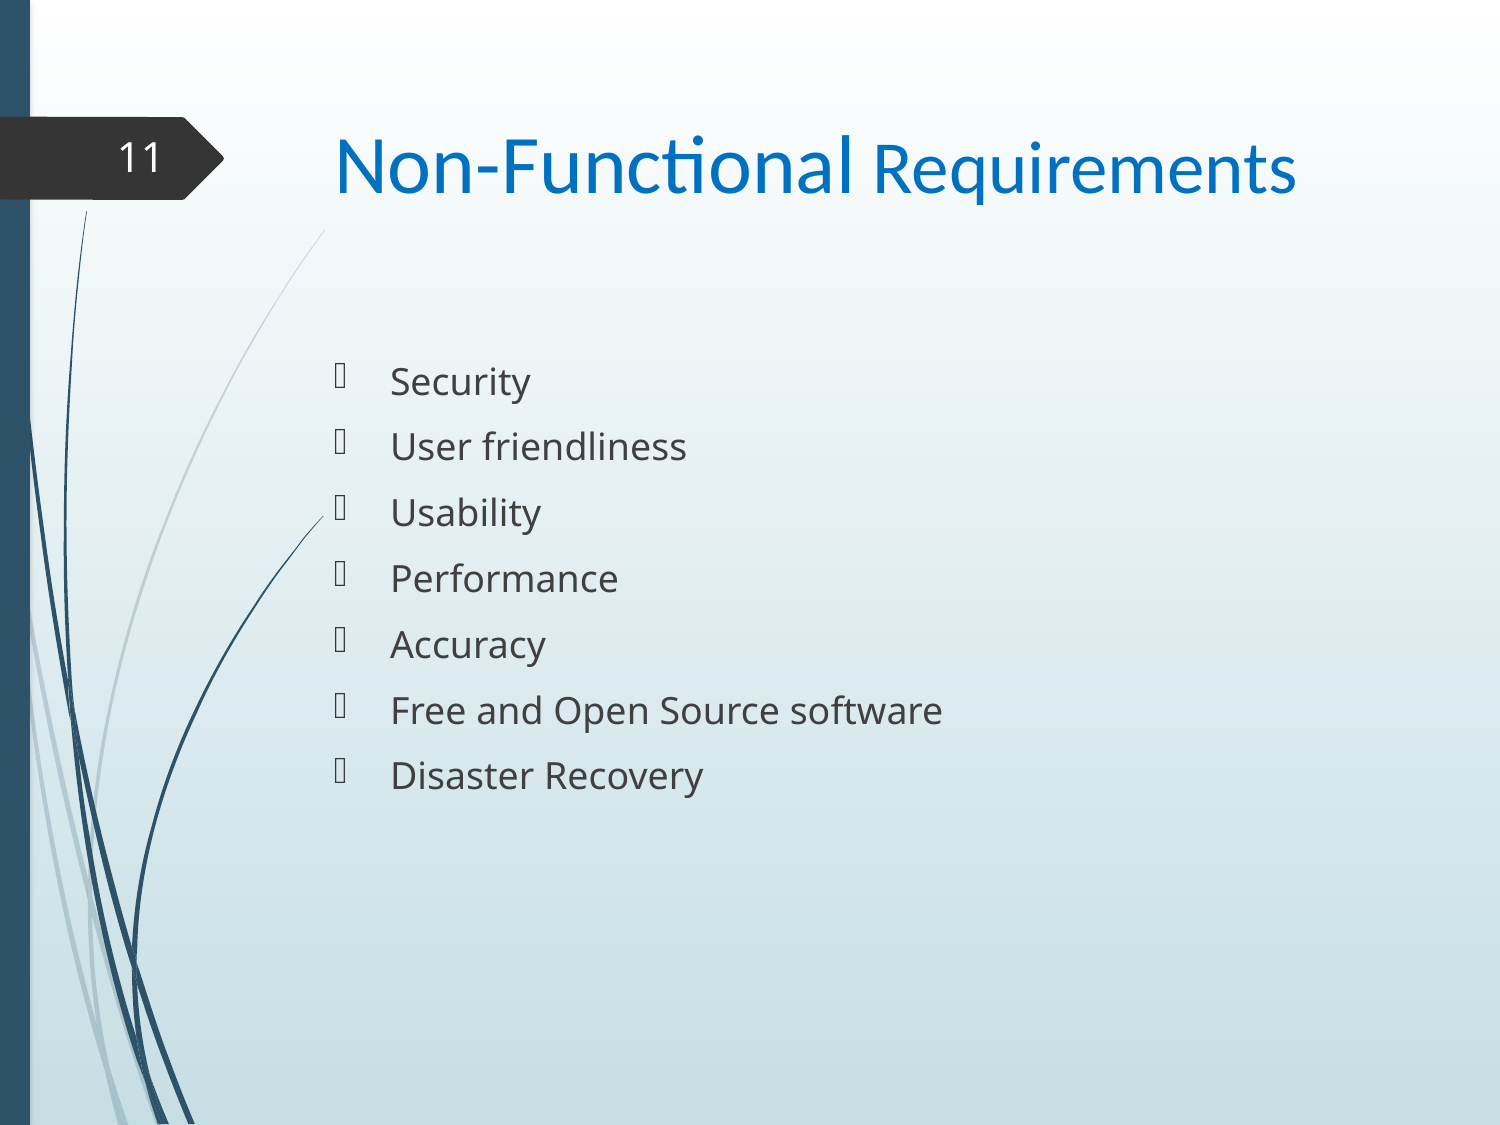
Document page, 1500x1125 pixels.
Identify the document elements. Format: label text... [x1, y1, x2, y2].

title Non-Functional Requirements [319, 102, 1400, 313]
list Security User friendliness Usability Performance Accuracy Free and Open Source software Disaster Recovery [318, 350, 1400, 970]
slide_number 11 [83, 129, 180, 190]
